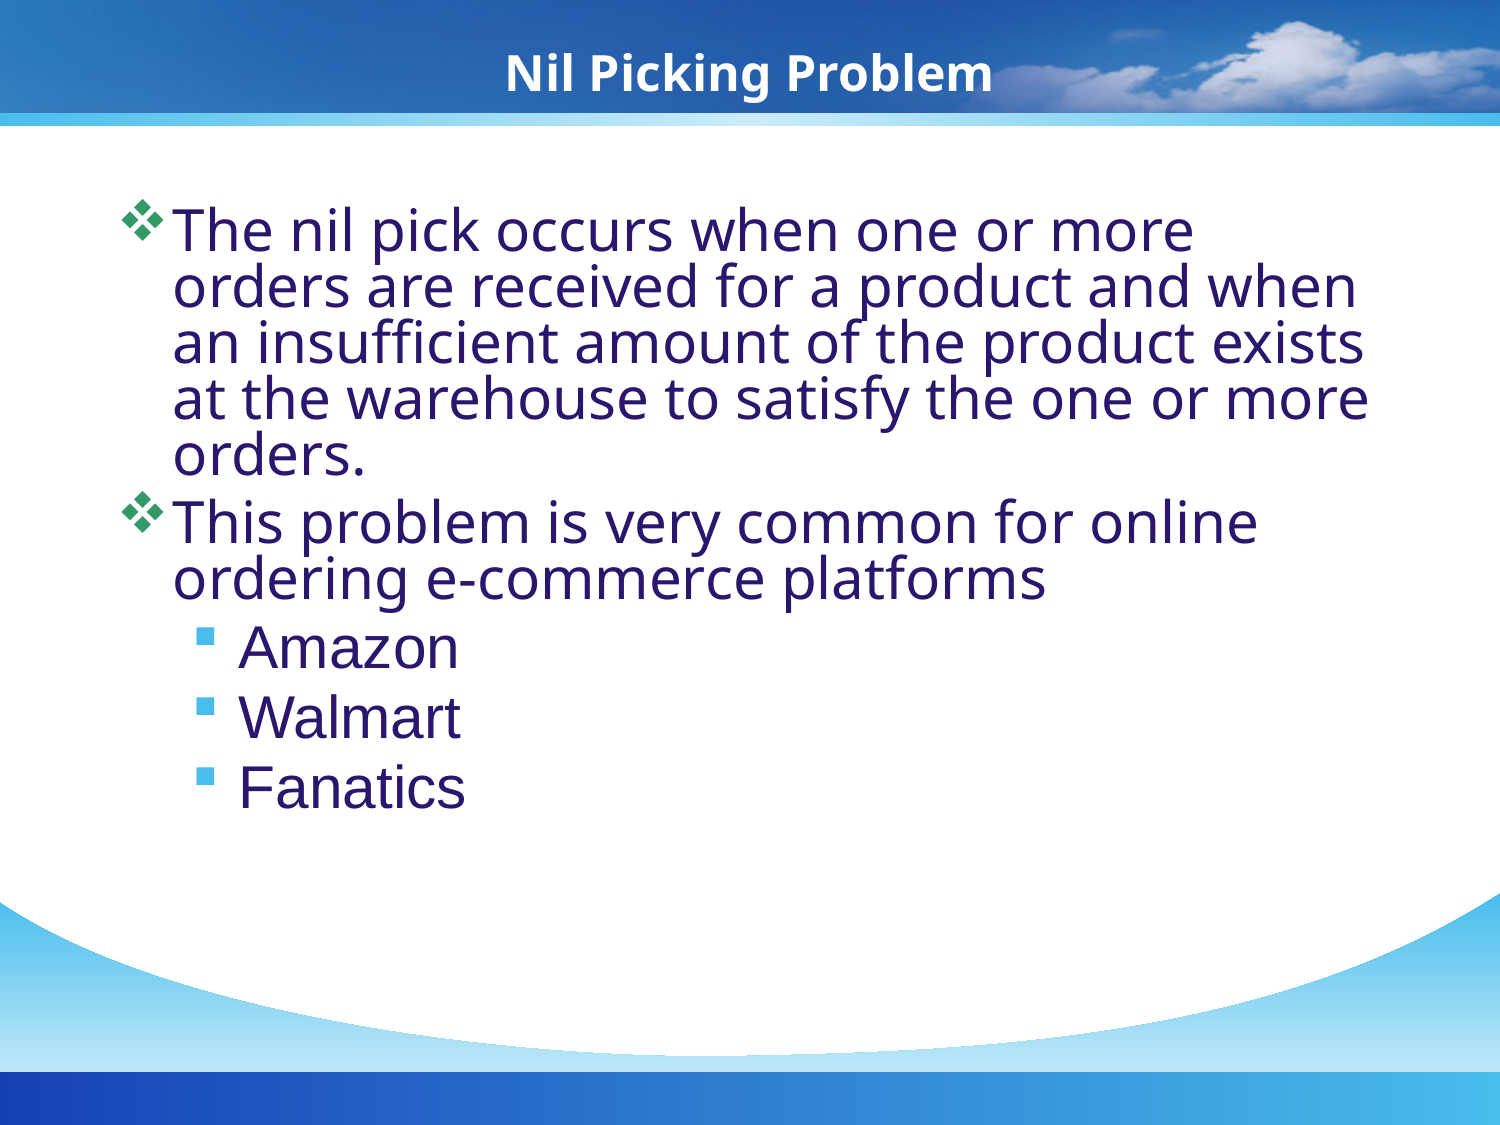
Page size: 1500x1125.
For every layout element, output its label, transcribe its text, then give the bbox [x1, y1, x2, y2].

title Nil Picking Problem [75, 24, 1425, 118]
list The nil pick occurs when one or more orders are received for a product and when an insufficient amount of the product exists at the warehouse to satisfy the one or more orders. This problem is very common for online ordering e-commerce platforms Amazon Walmart Fanatics [101, 199, 1386, 996]
picture [0, 0, 1500, 114]
